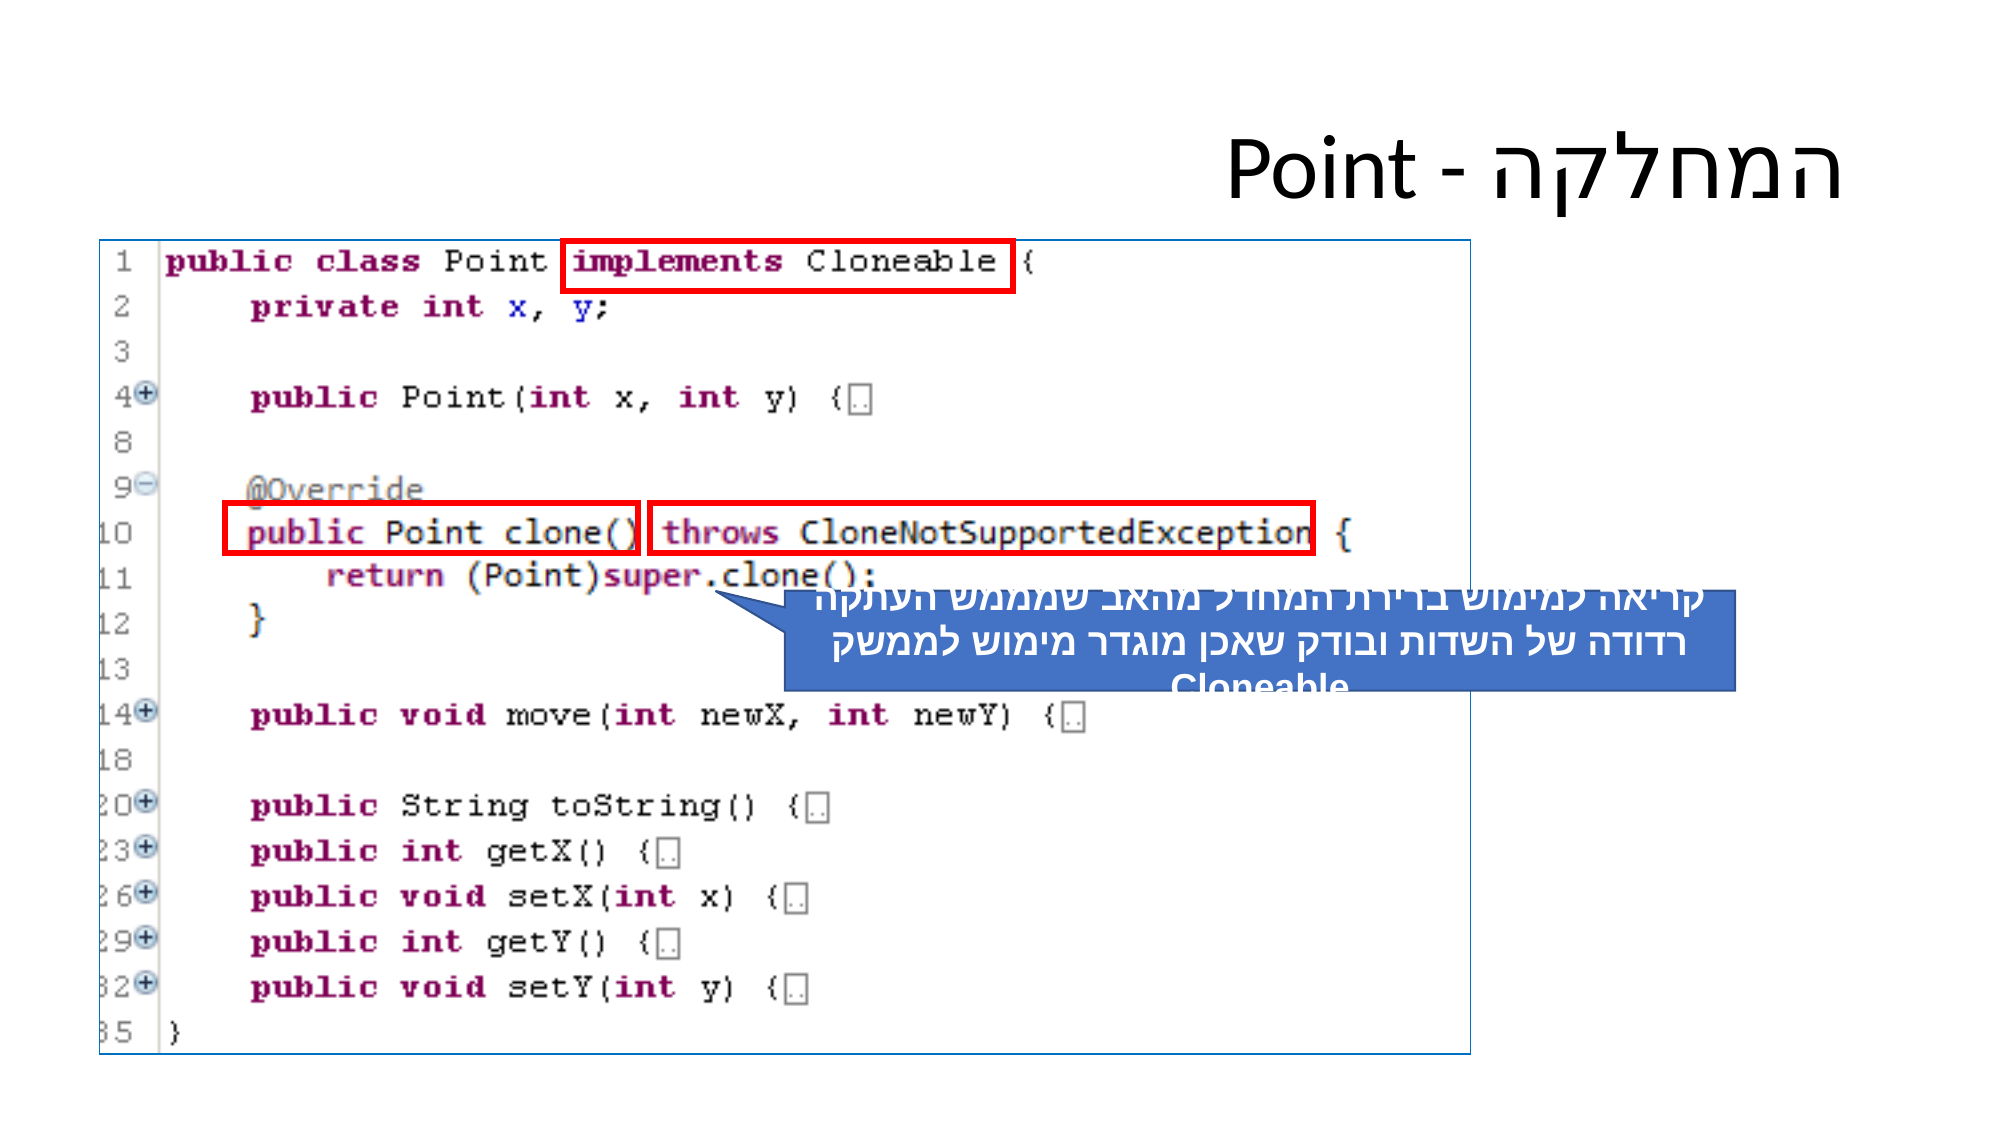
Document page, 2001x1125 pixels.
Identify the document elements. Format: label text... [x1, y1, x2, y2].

title המחלקה - Point [137, 59, 1863, 278]
picture [100, 240, 1470, 1054]
text_box קריאה למימוש ברירת המחדל מהאב שמממש העתקה רדודה של השדות ובודק שאכן מוגדר מימוש לממשק Cloneable [1474, 590, 1735, 691]
